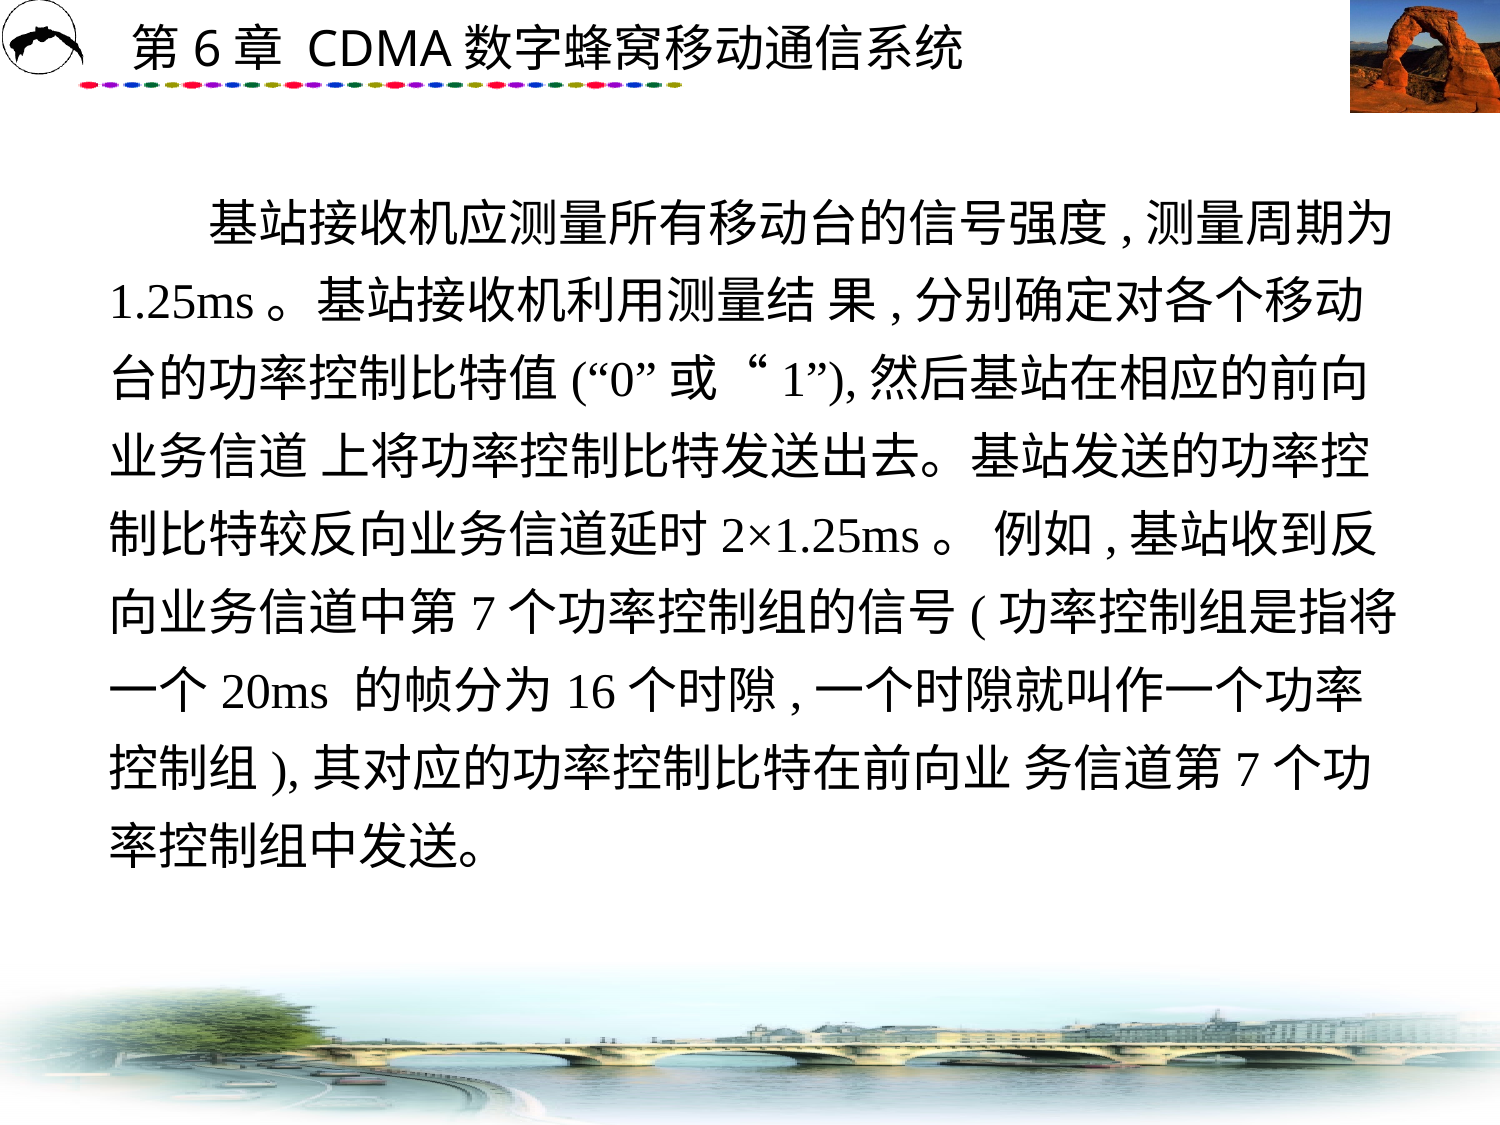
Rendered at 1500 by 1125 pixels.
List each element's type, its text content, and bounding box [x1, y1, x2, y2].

title 基站接收机应测量所有移动台的信号强度,测量周期为1.25ms。基站接收机利用测量结 果,分别确定对各个移动台的功率控制比特值(“0”或“1”),然后基站在相应的前向业务信道 上将功率控制比特发送出去。基站发送的功率控制比特较反向业务信道延时2×1.25ms。 例如,基站收到反向业务信道中第7个功率控制组的信号(功率控制组是指将一个20ms 的帧分为16个时隙,一个时隙就叫作一个功率控制组),其对应的功率控制比特在前向业 务信道第7个功率控制组中发送。 [93, 87, 1426, 1013]
picture [74, 78, 691, 91]
picture [1350, 0, 1500, 113]
picture [0, 0, 100, 75]
picture [0, 962, 1500, 1125]
